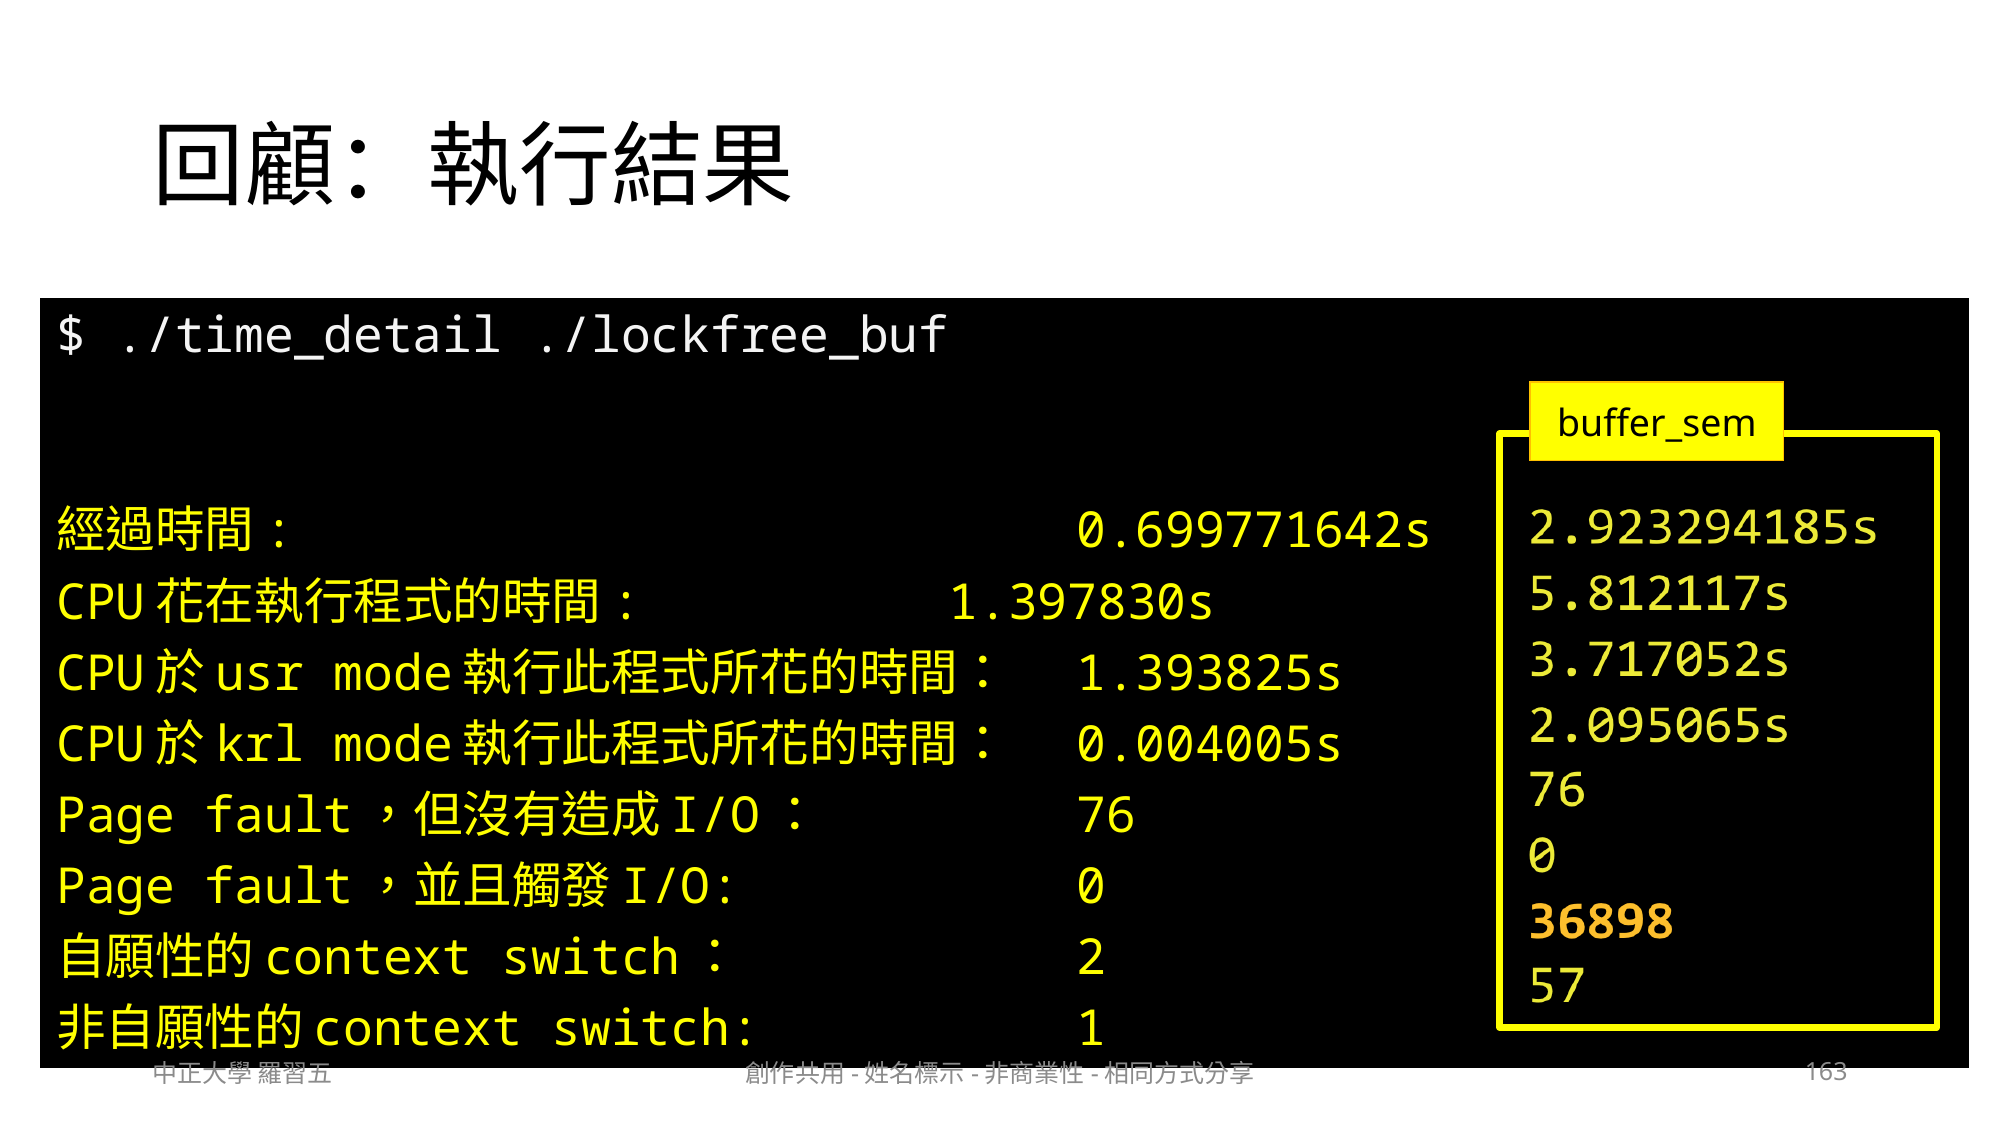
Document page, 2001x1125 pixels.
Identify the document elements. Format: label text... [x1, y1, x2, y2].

slide_number 163 [1412, 1042, 1863, 1103]
footer 創作共用-姓名標示-非商業性-相同方式分享 [662, 1042, 1338, 1103]
slide_number 中正大學 羅習五 [137, 1042, 588, 1103]
text_box buffer_sem [1529, 381, 1784, 436]
title 回顧：執行結果 [137, 59, 1863, 278]
list $ ./time_detail ./lockfree_buf 經過時間: 0.699771642s CPU花在執行程式的時間: 1.397830s CPU於usr mode執行此程式所花的時間： 1.393825s CPU於krl mode執行此程式所花的時間： 0.004005s Page fault，但沒有造成I/O： 76 Page fault，並且觸發I/O: 0 自願性的context switch： 2 非自願性的context switch: 1 [40, 298, 1969, 1068]
picture [1502, 436, 1934, 1025]
